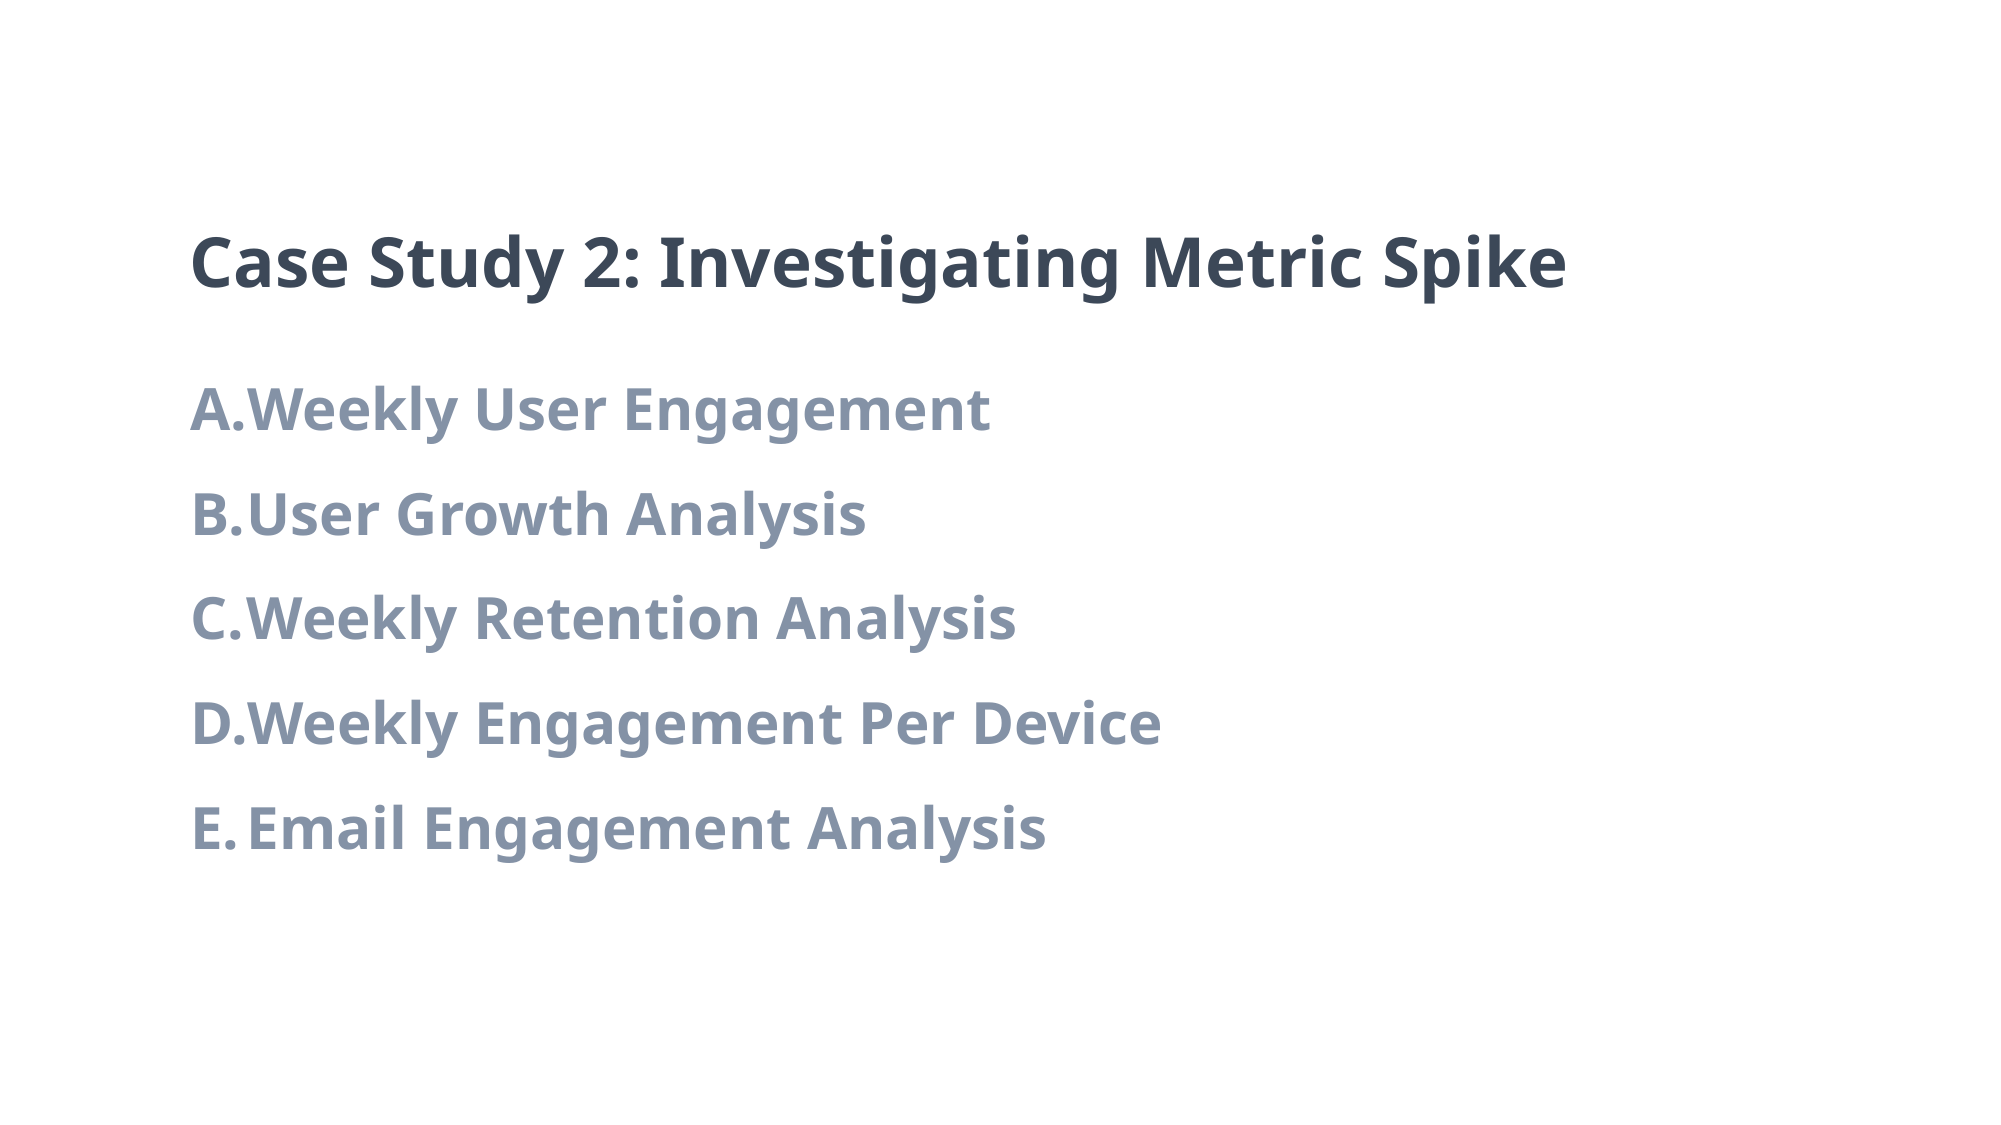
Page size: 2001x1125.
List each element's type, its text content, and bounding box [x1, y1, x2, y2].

title Case Study 2: Investigating Metric Spike [174, 153, 1633, 311]
list Weekly User Engagement User Growth Analysis Weekly Retention Analysis Weekly Engagement Per Device Email Engagement Analysis [175, 351, 1633, 955]
